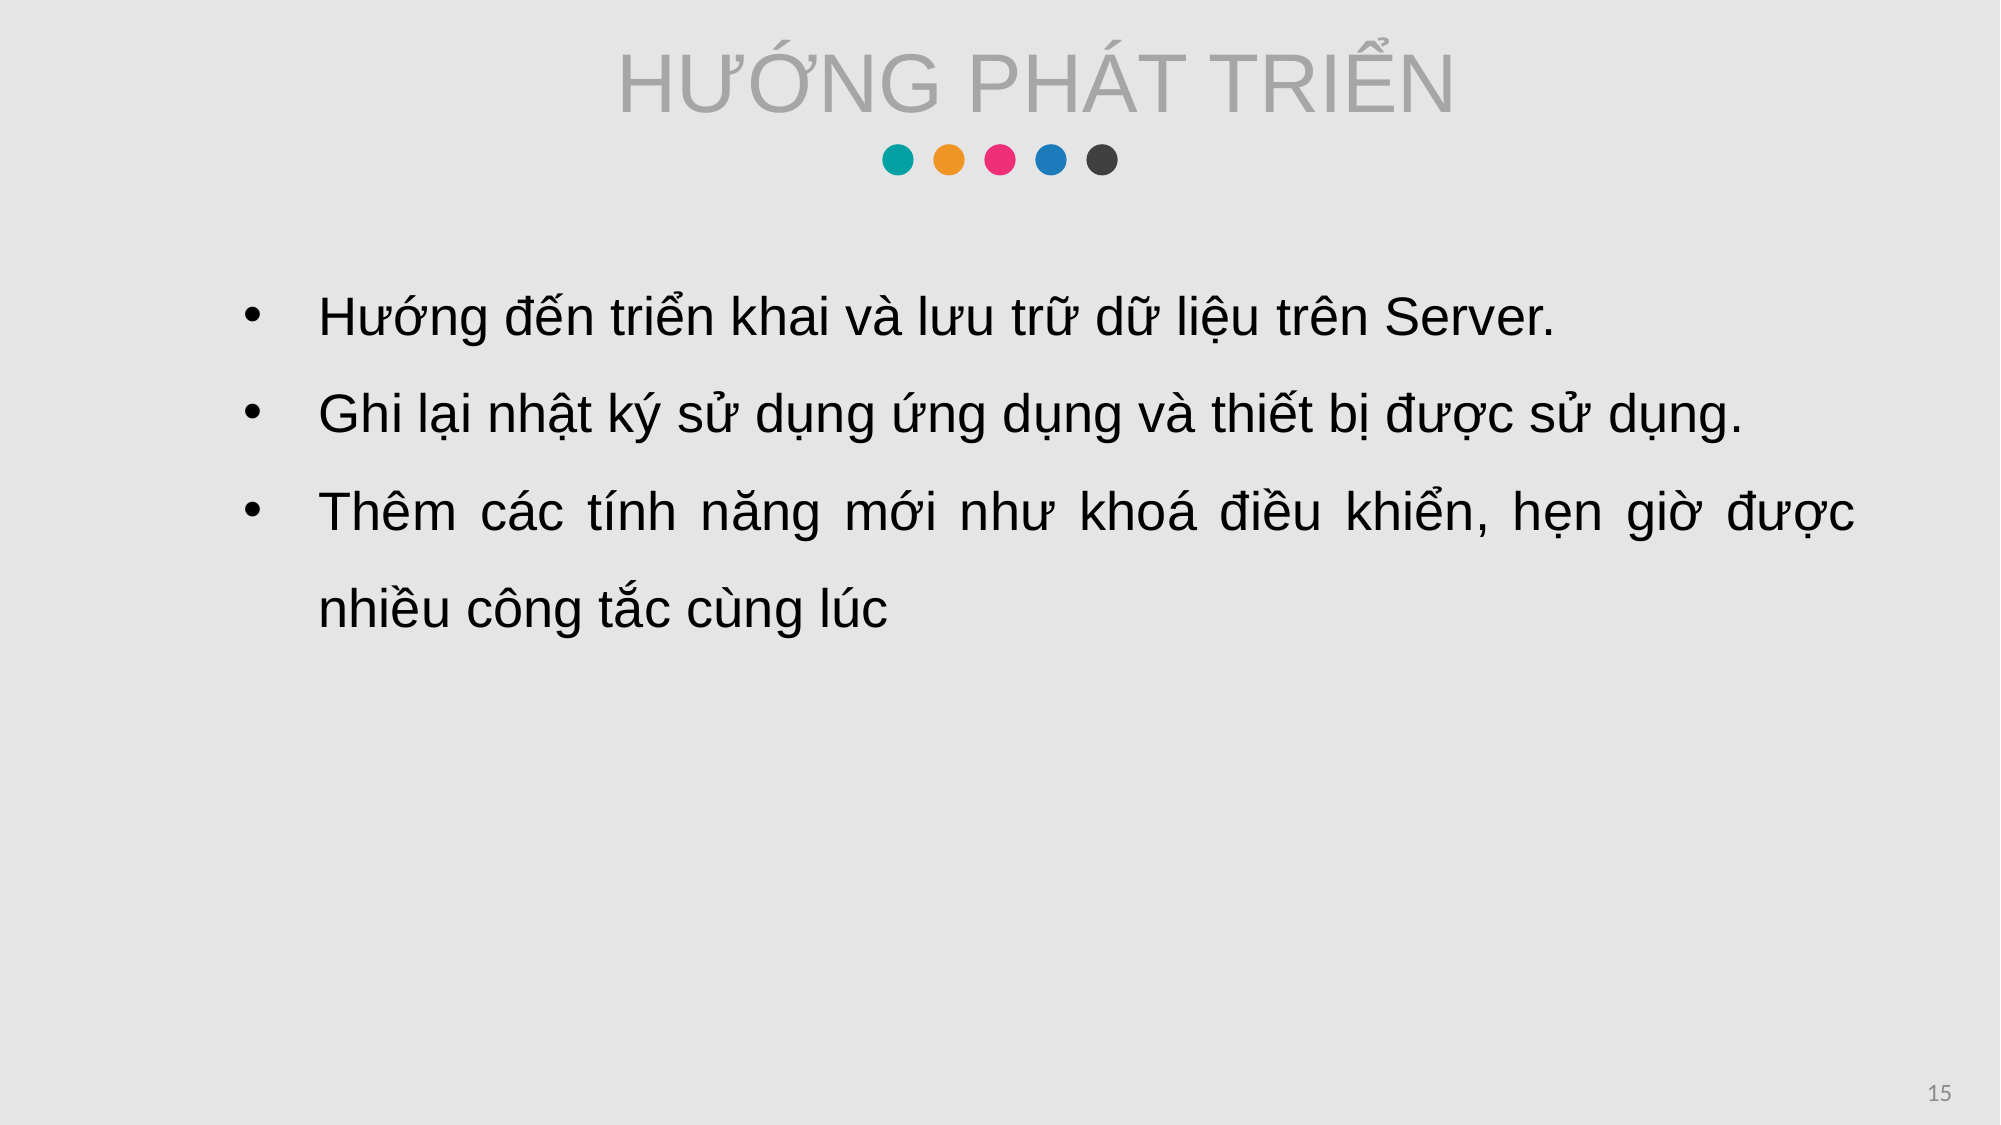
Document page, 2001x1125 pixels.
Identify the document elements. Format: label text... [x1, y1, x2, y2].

text_box Hướng đến triển khai và lưu trữ dữ liệu trên Server. Ghi lại nhật ký sử dụng ứng dụng và thiết bị được sử dụng. Thêm các tính năng mới như khoá điều khiển, hẹn giờ được nhiều công tắc cùng lúc [228, 241, 1874, 646]
text_box HƯỚNG PHÁT TRIỂN [240, 21, 1760, 137]
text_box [882, 144, 1118, 176]
slide_number 15 [1894, 1061, 1968, 1121]
